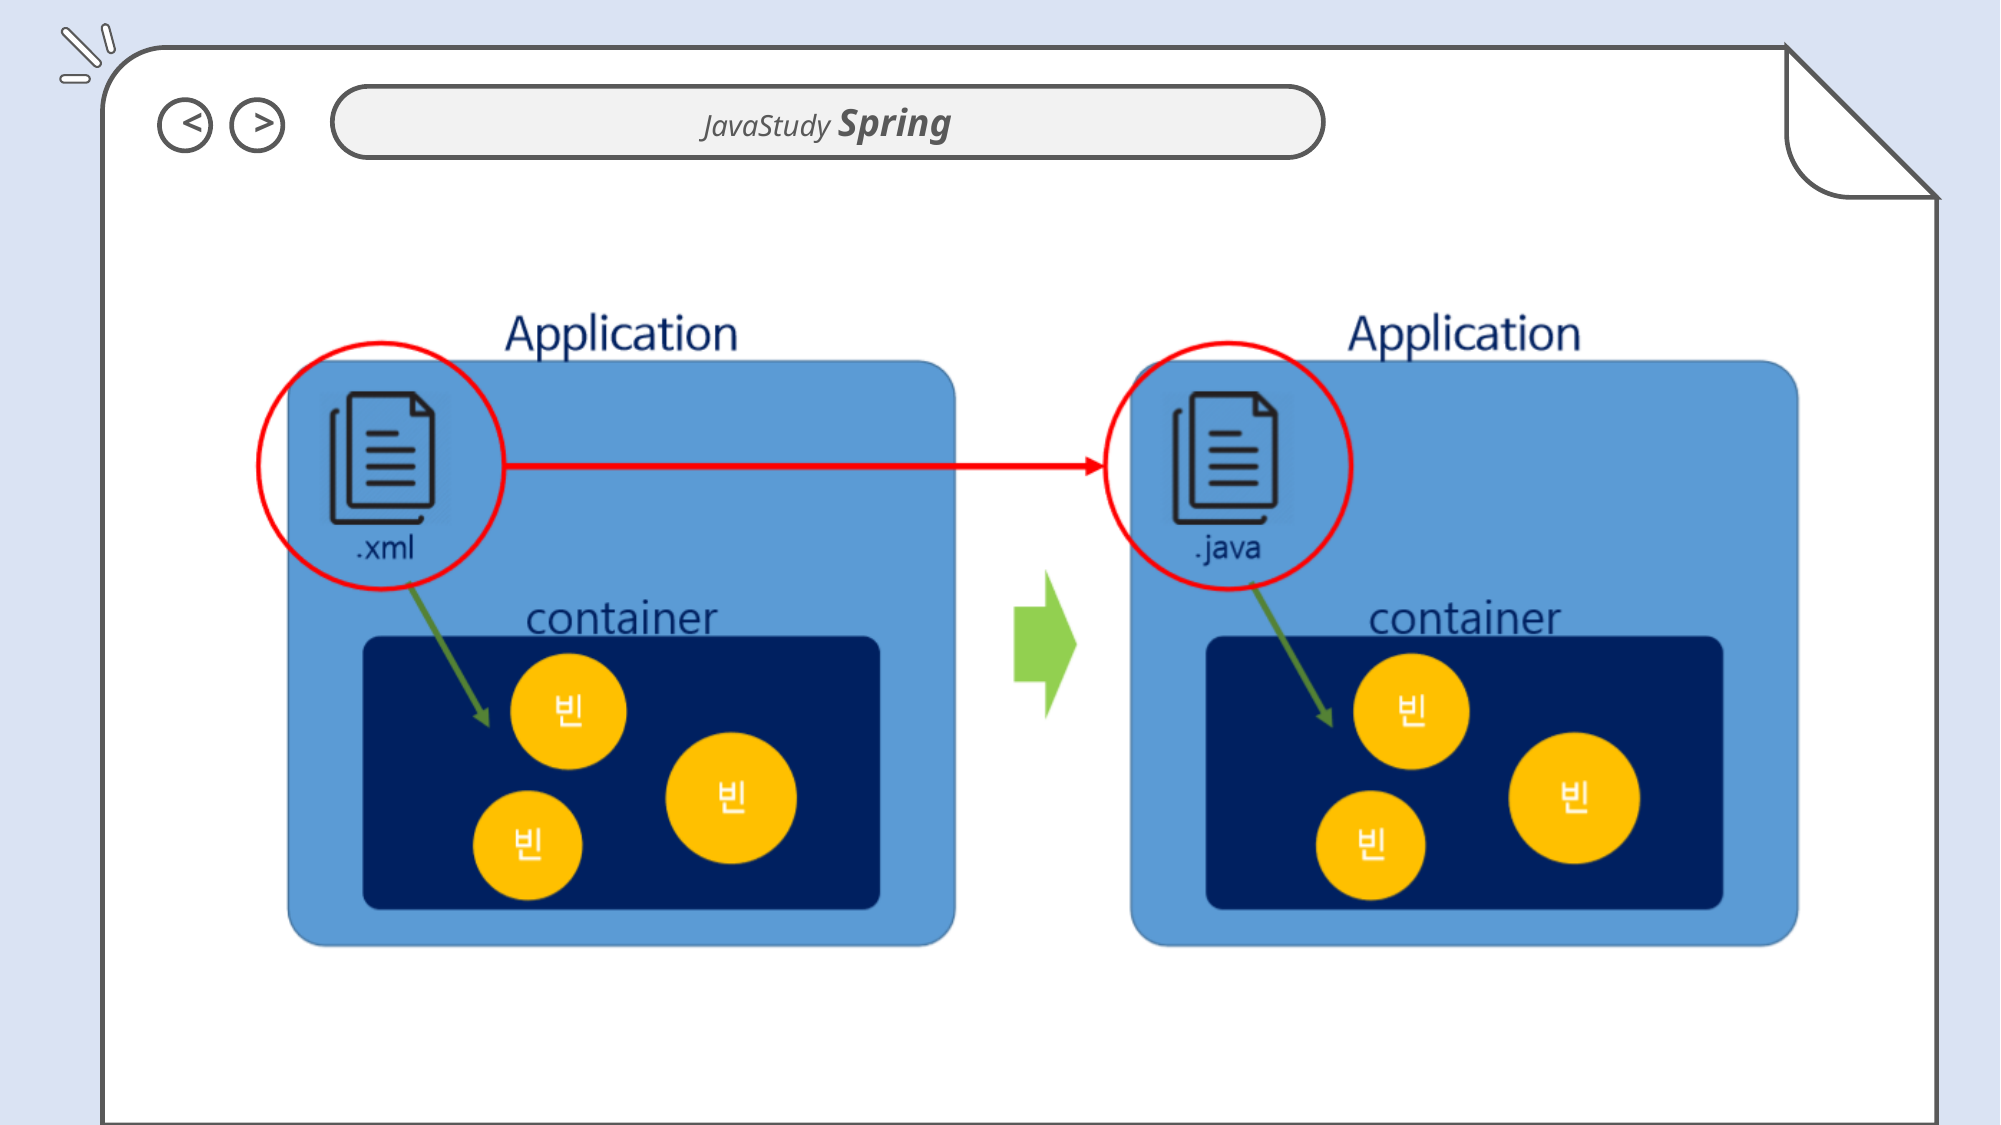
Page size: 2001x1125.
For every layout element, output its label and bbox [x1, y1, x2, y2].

picture [245, 294, 1821, 977]
